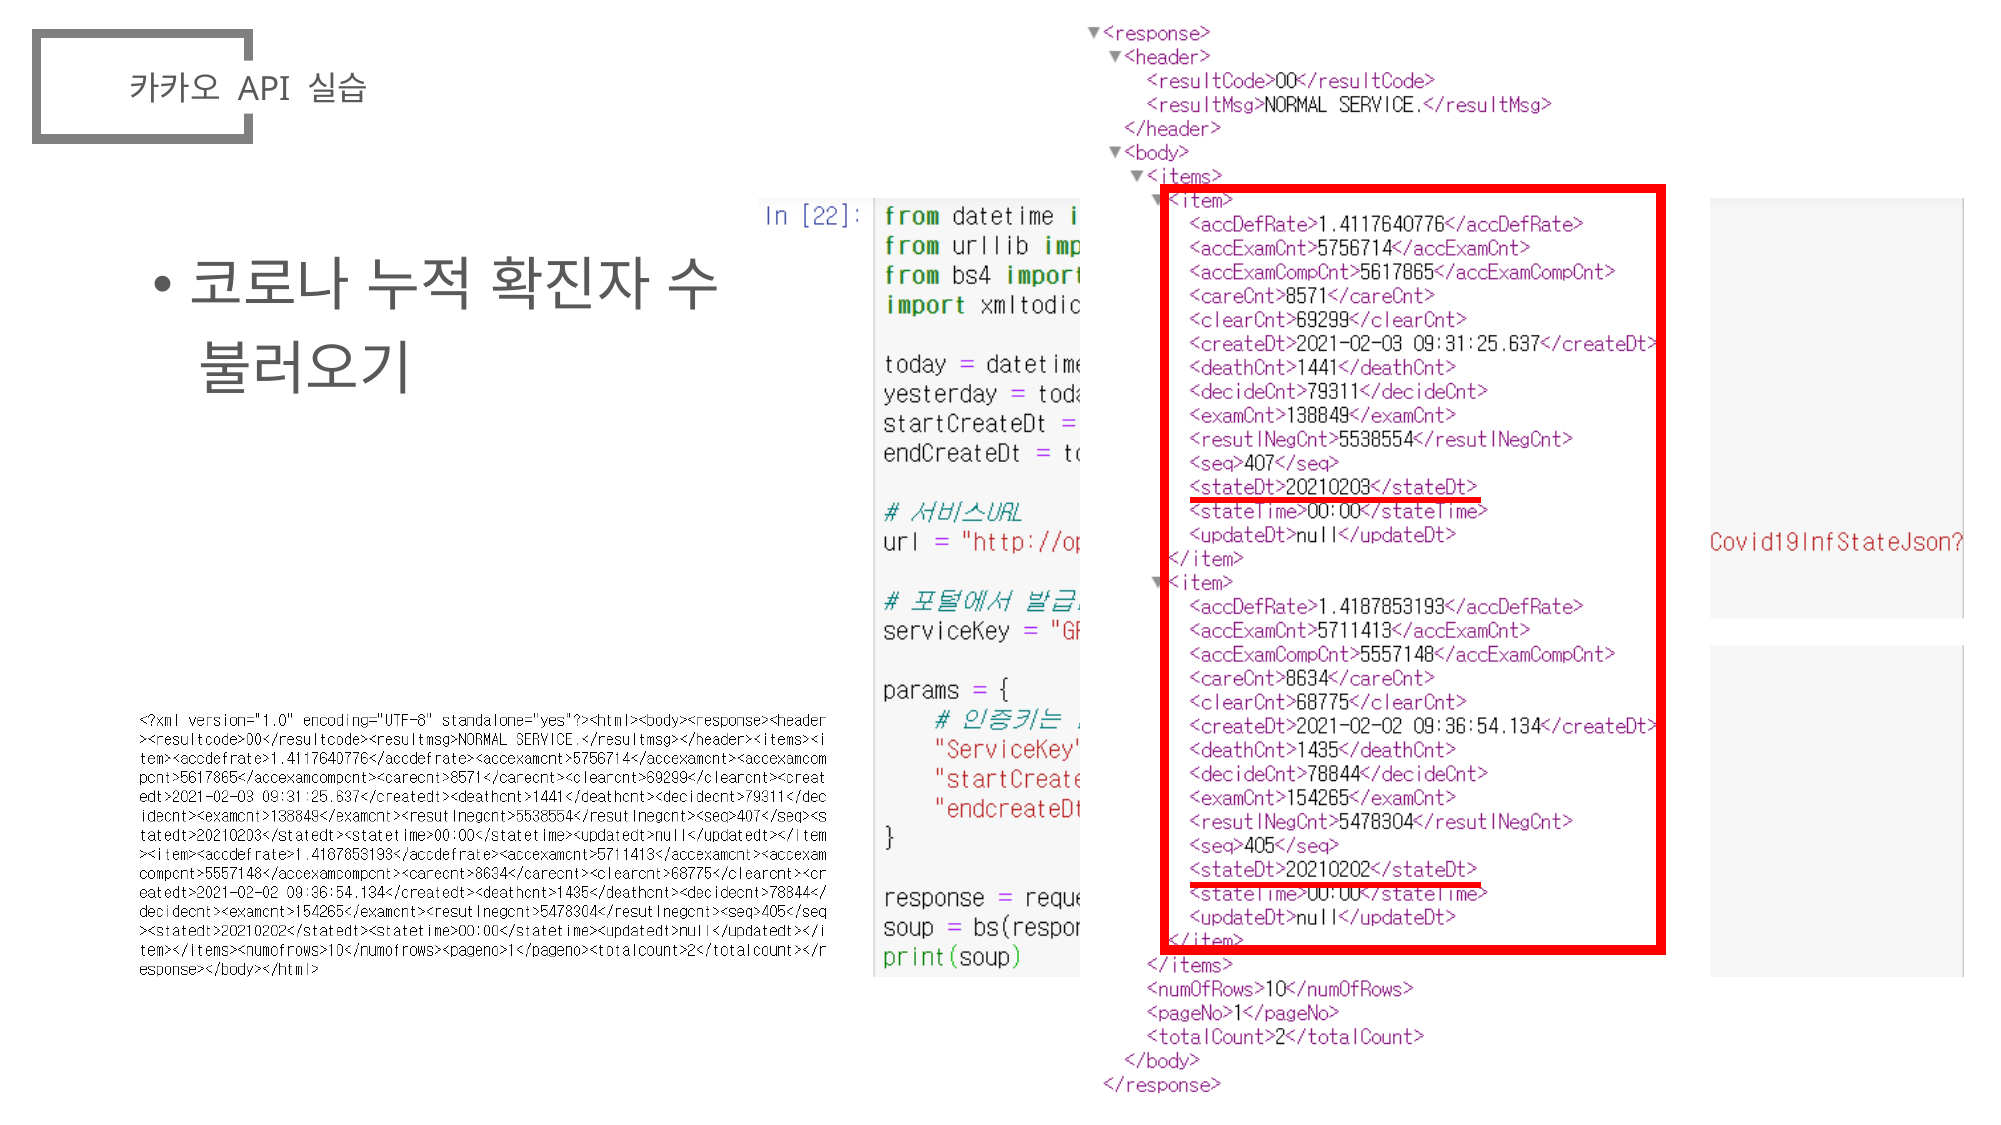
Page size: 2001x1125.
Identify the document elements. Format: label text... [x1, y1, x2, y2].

picture [137, 198, 1079, 977]
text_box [36, 33, 416, 140]
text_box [1079, 16, 1711, 1109]
list 코로나 누적 확진자 수 불러오기 [137, 247, 758, 707]
picture [1711, 198, 1964, 977]
